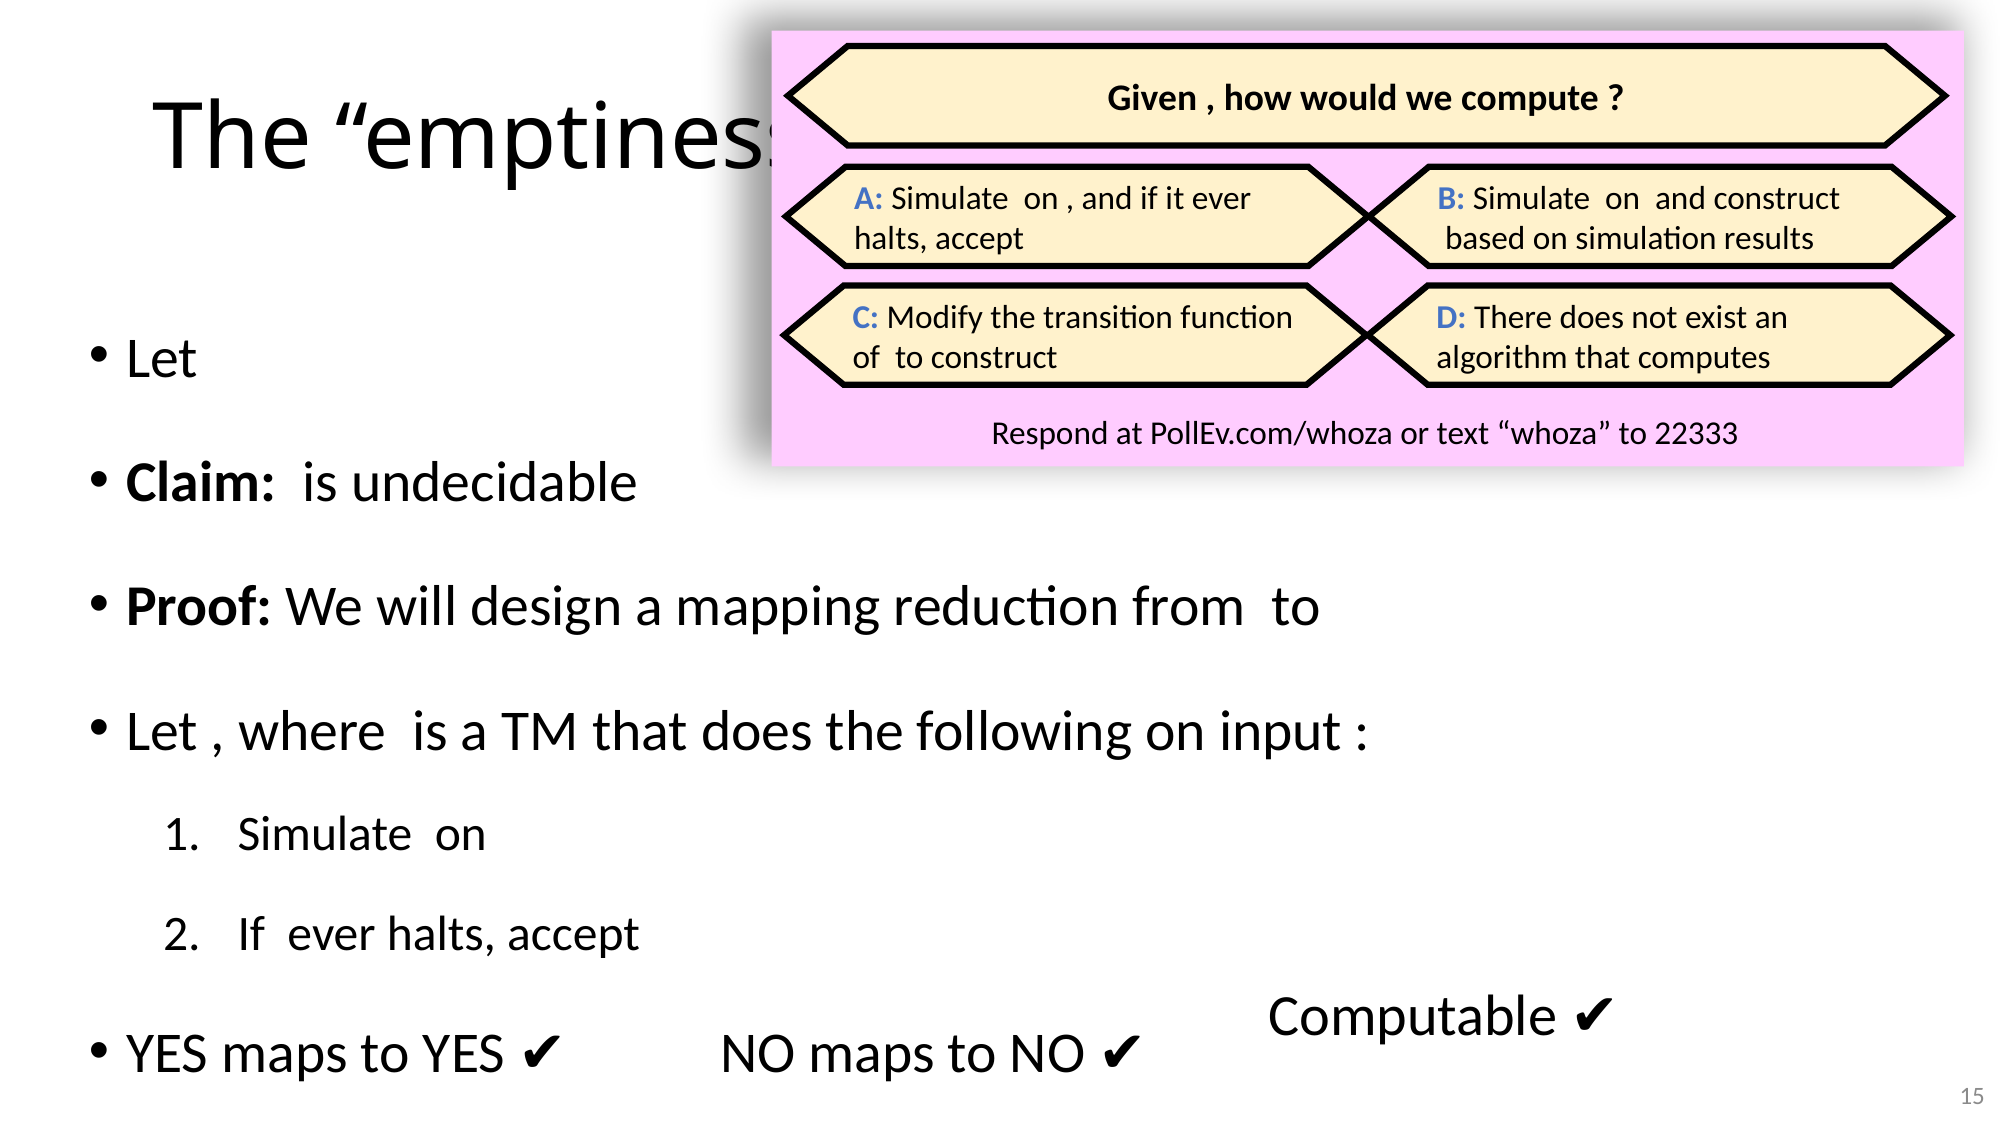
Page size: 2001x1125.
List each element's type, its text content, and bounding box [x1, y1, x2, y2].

title The “emptiness problem” [137, 30, 716, 249]
text_box Computable ✔️ [1253, 970, 1681, 1055]
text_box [771, 30, 1964, 467]
slide_number 15 [1550, 1064, 2000, 1125]
